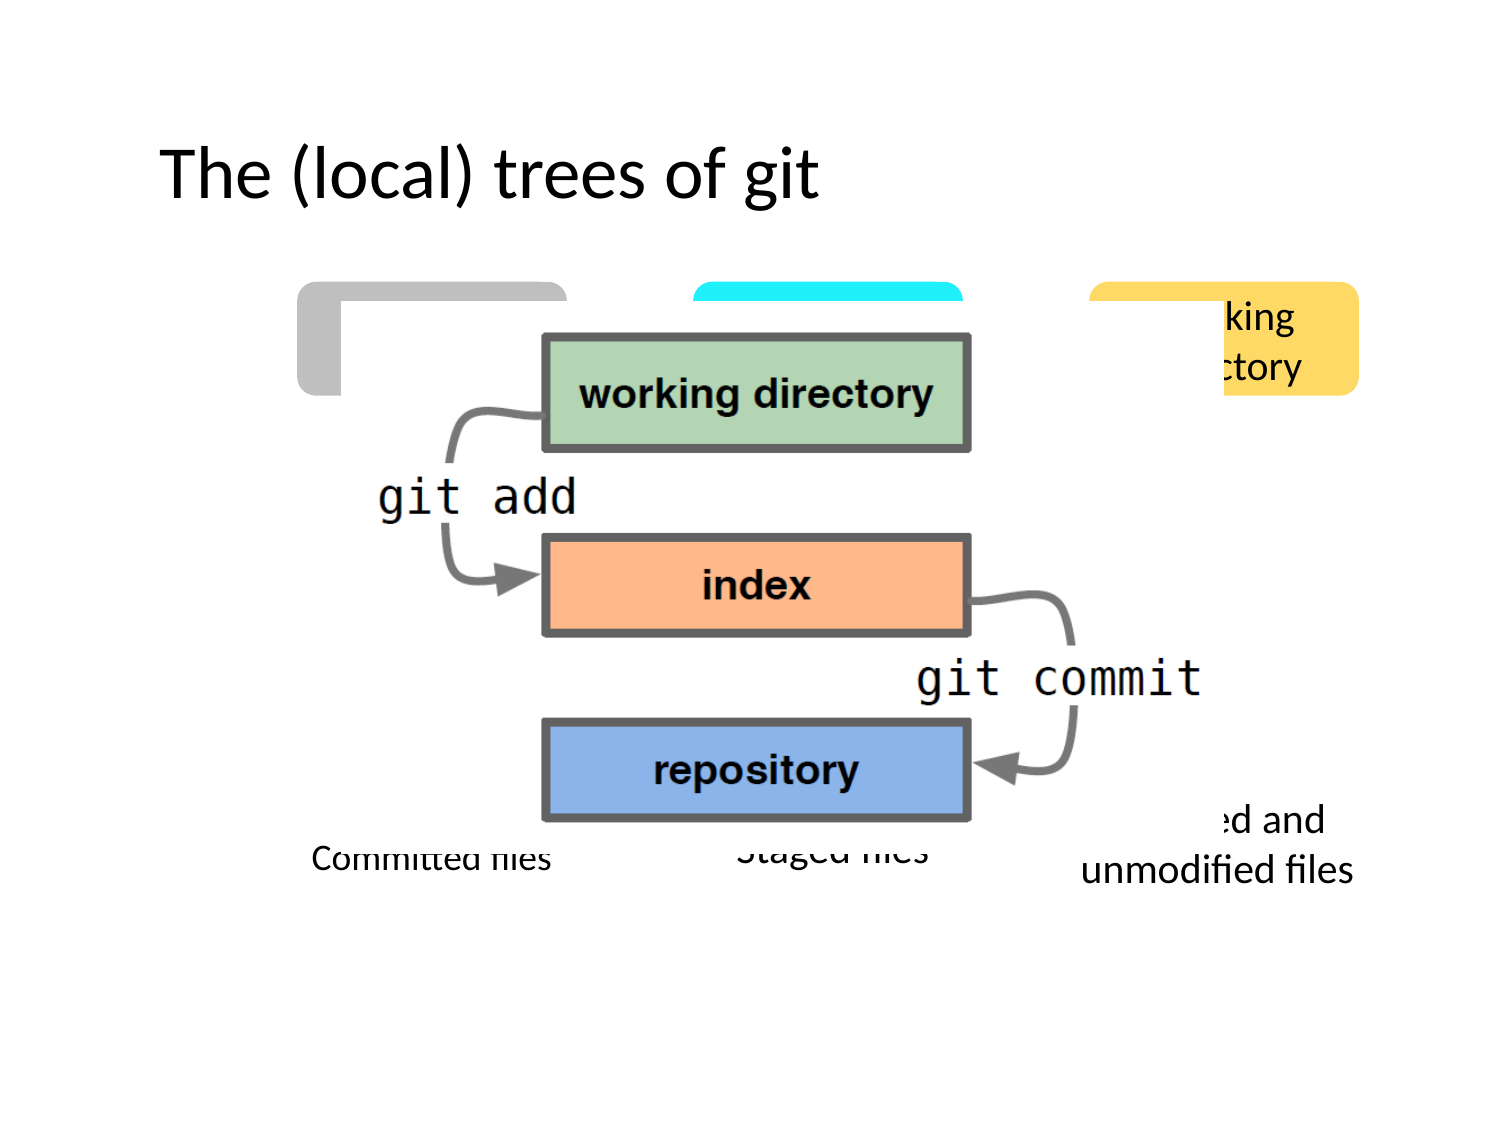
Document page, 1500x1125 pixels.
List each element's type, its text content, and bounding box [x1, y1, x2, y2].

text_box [294, 281, 1500, 901]
text_box The (local) trees of git [145, 116, 1359, 221]
picture [341, 301, 1225, 854]
